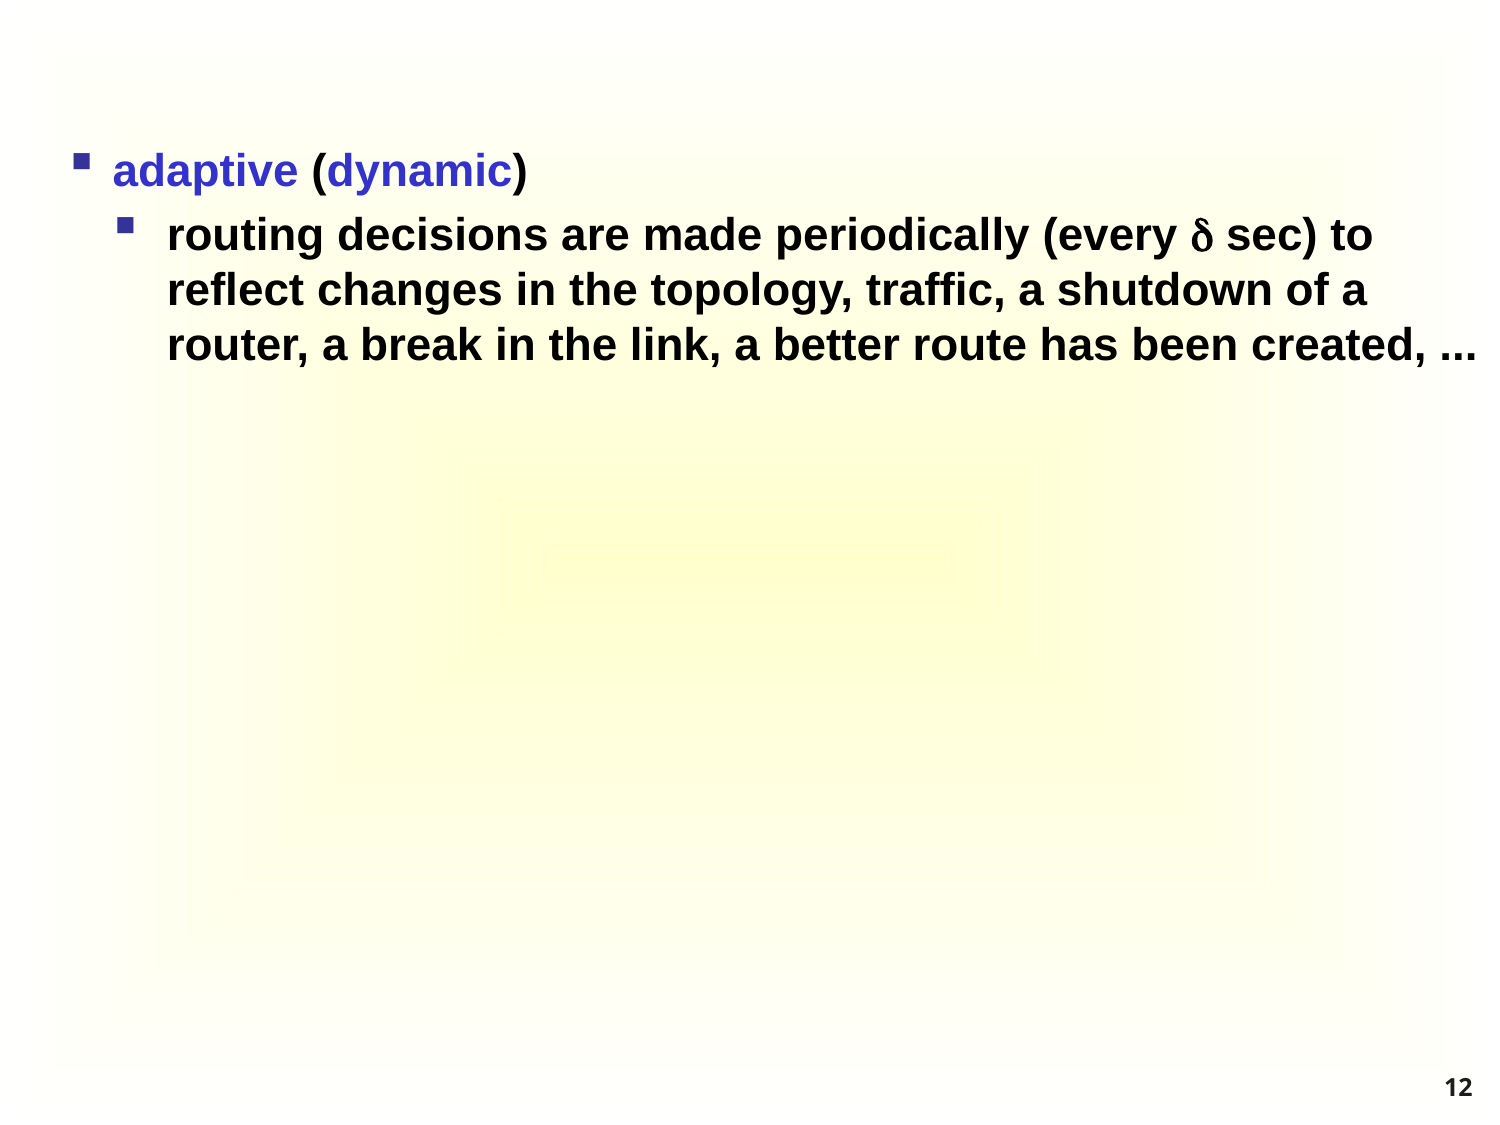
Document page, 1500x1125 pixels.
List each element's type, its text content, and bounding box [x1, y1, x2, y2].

text_box adaptive (dynamic) routing decisions are made periodically (every  sec) to reflect changes in the topology, traffic, a shutdown of a router, a break in the link, a better route has been created, ... [24, 133, 1500, 975]
slide_number 12 [1399, 1087, 1488, 1113]
